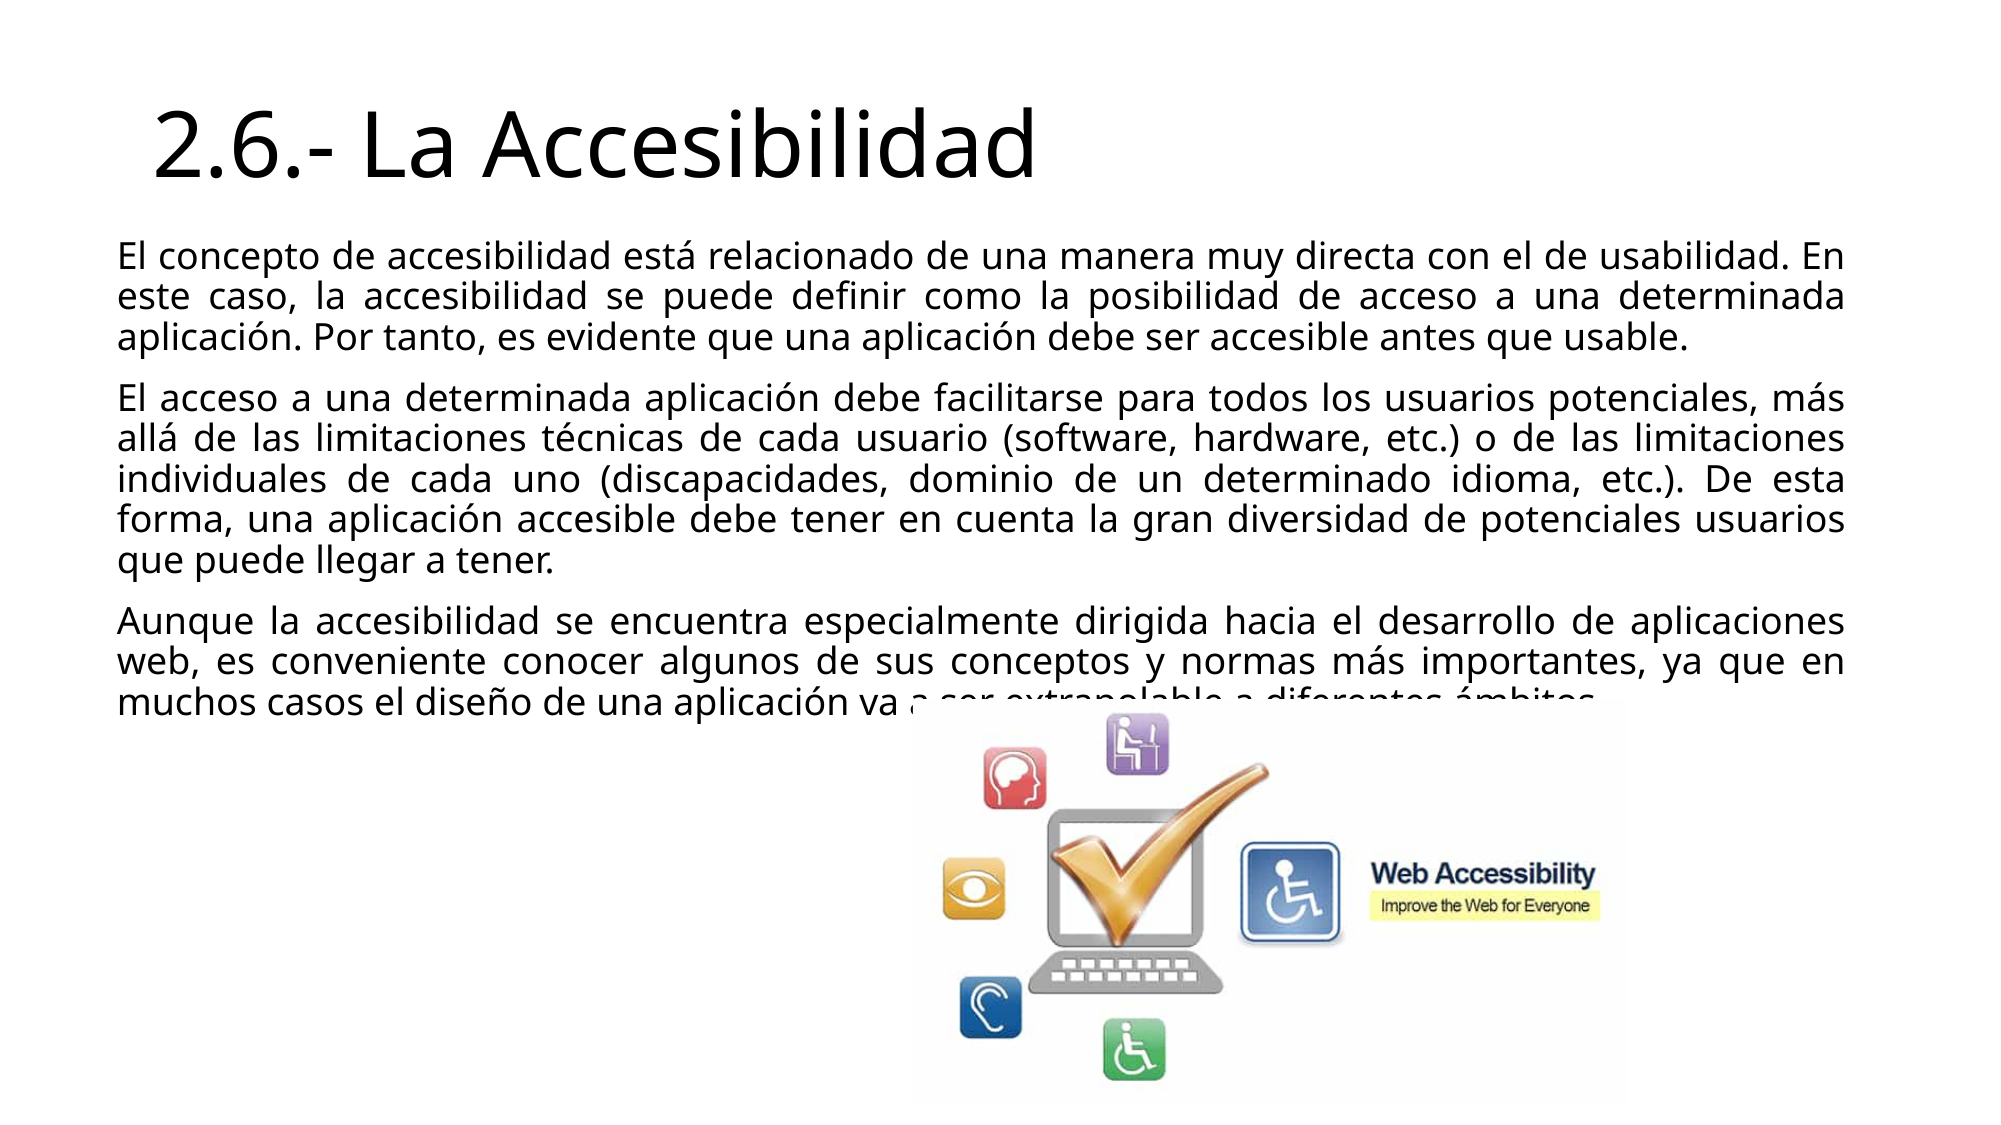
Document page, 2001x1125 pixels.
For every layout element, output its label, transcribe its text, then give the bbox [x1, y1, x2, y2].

list El concepto de accesibilidad está relacionado de una manera muy directa con el de usabilidad. En este caso, la accesibilidad se puede definir como la posibilidad de acceso a una determinada aplicación. Por tanto, es evidente que una aplicación debe ser accesible antes que usable. El acceso a una determinada aplicación debe facilitarse para todos los usuarios potenciales, más allá de las limitaciones técnicas de cada usuario (software, hardware, etc.) o de las limitaciones individuales de cada uno (discapacidades, dominio de un determinado idioma, etc.). De esta forma, una aplicación accesible debe tener en cuenta la gran diversidad de potenciales usuarios que puede llegar a tener. Aunque la accesibilidad se encuentra especialmente dirigida hacia el desarrollo de aplicaciones web, es conveniente conocer algunos de sus conceptos y normas más importantes, ya que en muchos casos el diseño de una aplicación va a ser extrapolable a diferentes ámbitos. [101, 229, 1863, 943]
title 2.6.- La Accesibilidad [137, 38, 1863, 229]
picture [912, 699, 1628, 1102]
